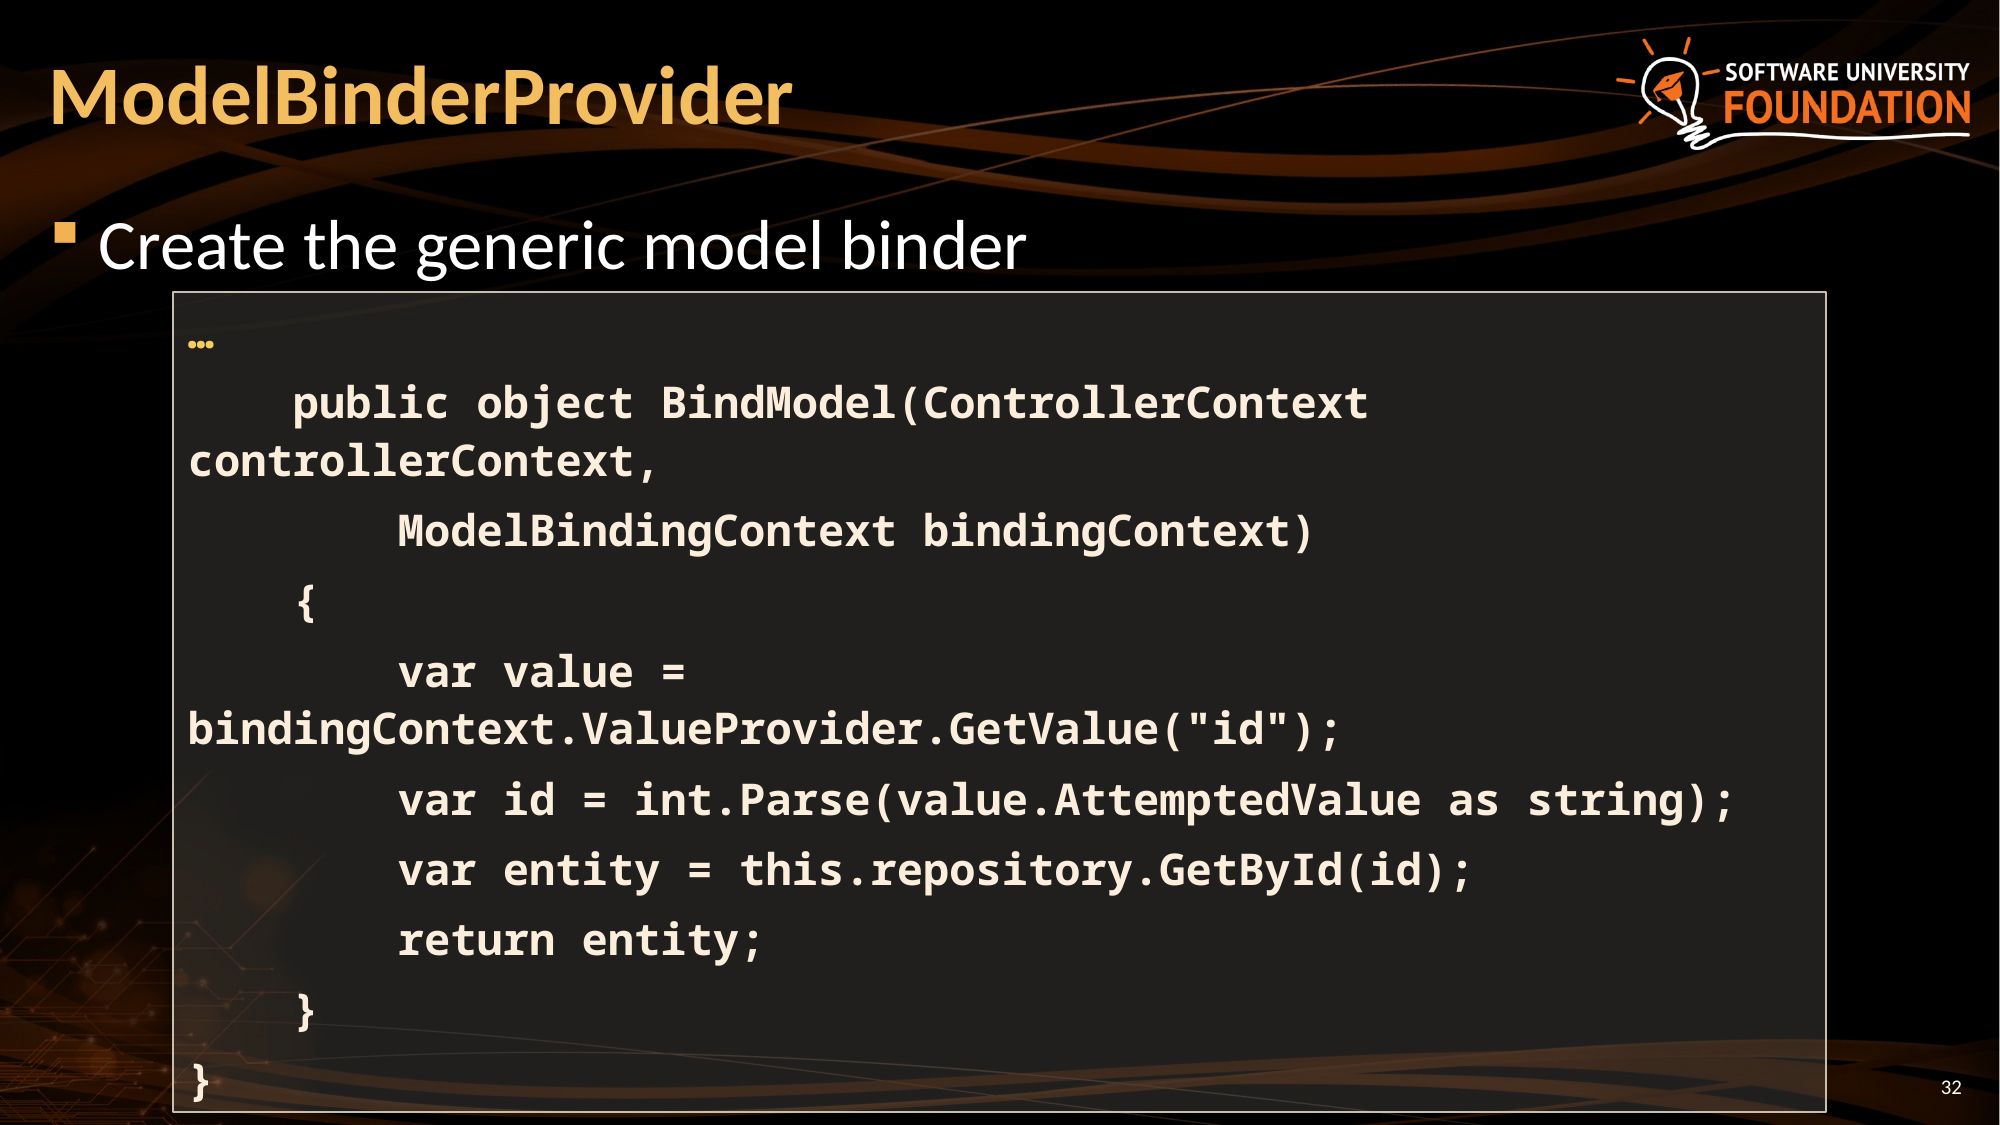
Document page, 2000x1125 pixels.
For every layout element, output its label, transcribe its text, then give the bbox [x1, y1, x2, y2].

text_box … public object BindModel(ControllerContext controllerContext, ModelBindingContext bindingContext) { var value = bindingContext.ValueProvider.GetValue("id"); var id = int.Parse(value.AttemptedValue as string); var entity = this.repository.GetById(id); return entity; } } [173, 292, 1826, 1112]
picture [0, 0, 2000, 1125]
title ModelBinderProvider [30, 6, 1602, 189]
list Create the generic model binder [31, 188, 1968, 1103]
